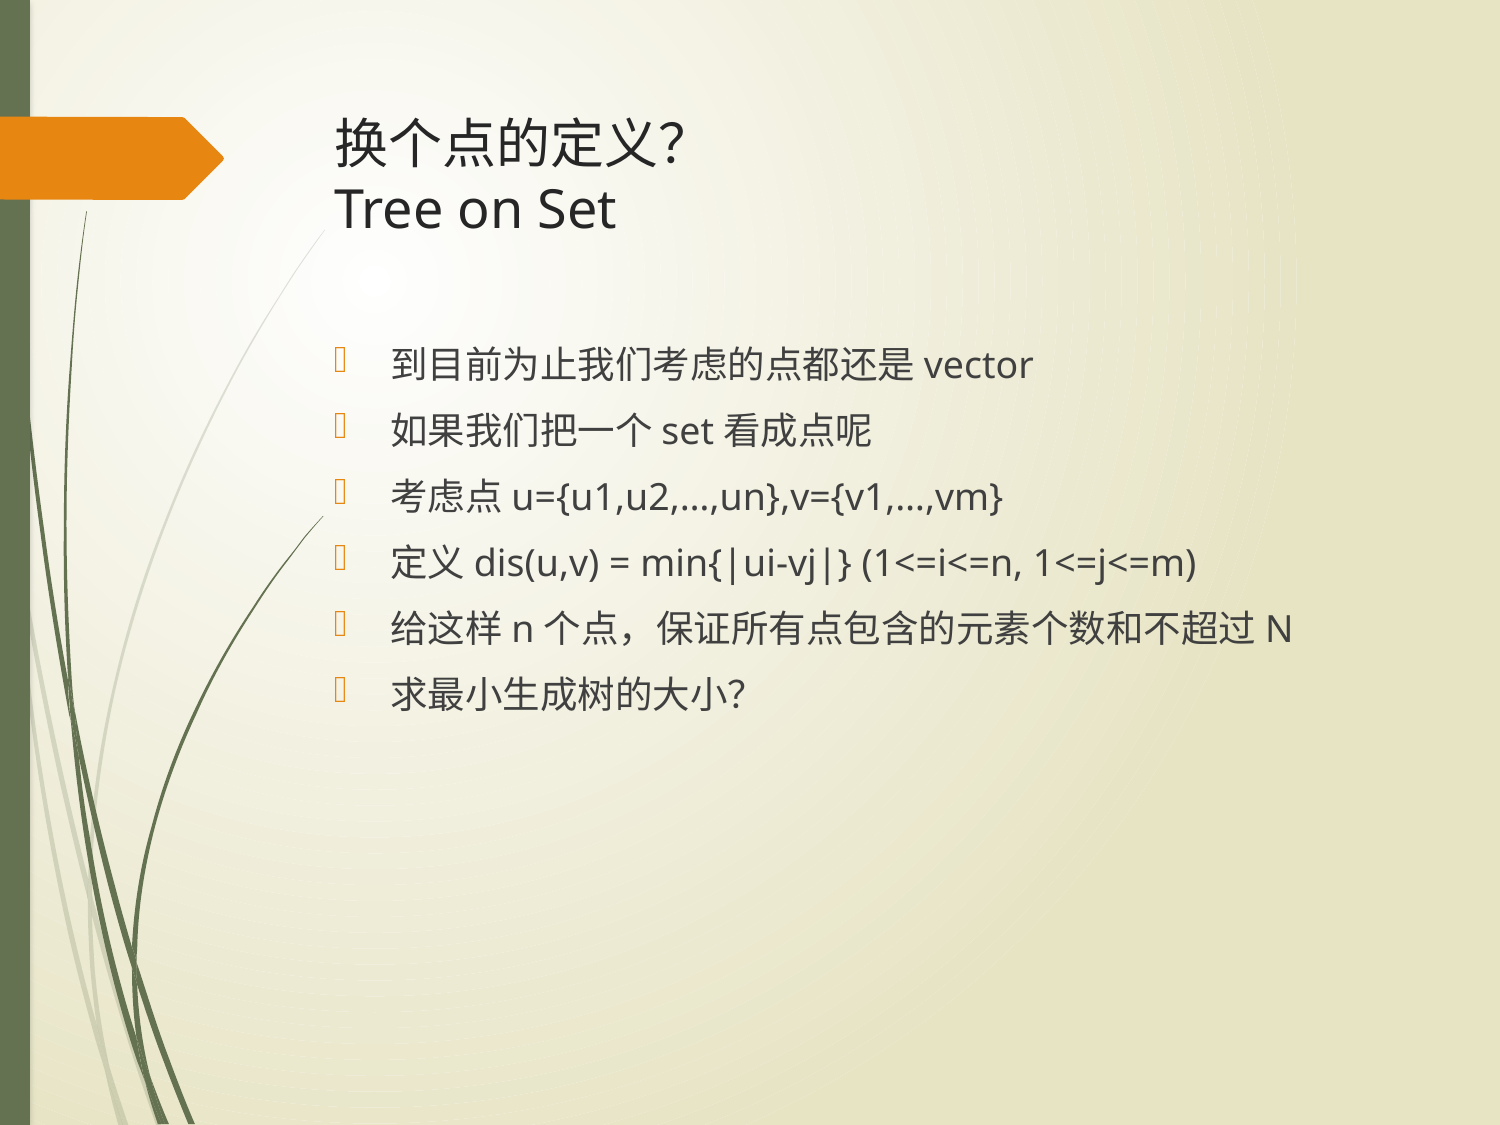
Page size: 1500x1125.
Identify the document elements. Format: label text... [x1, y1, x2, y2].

list 到目前为止我们考虑的点都还是vector 如果我们把一个set看成点呢 考虑点u={u1,u2,…,un},v={v1,…,vm} 定义dis(u,v) = min{|ui-vj|} (1<=i<=n, 1<=j<=m) 给这样n个点，保证所有点包含的元素个数和不超过N 求最小生成树的大小？ [318, 333, 1400, 1125]
title 换个点的定义？ Tree on Set [319, 102, 1400, 313]
